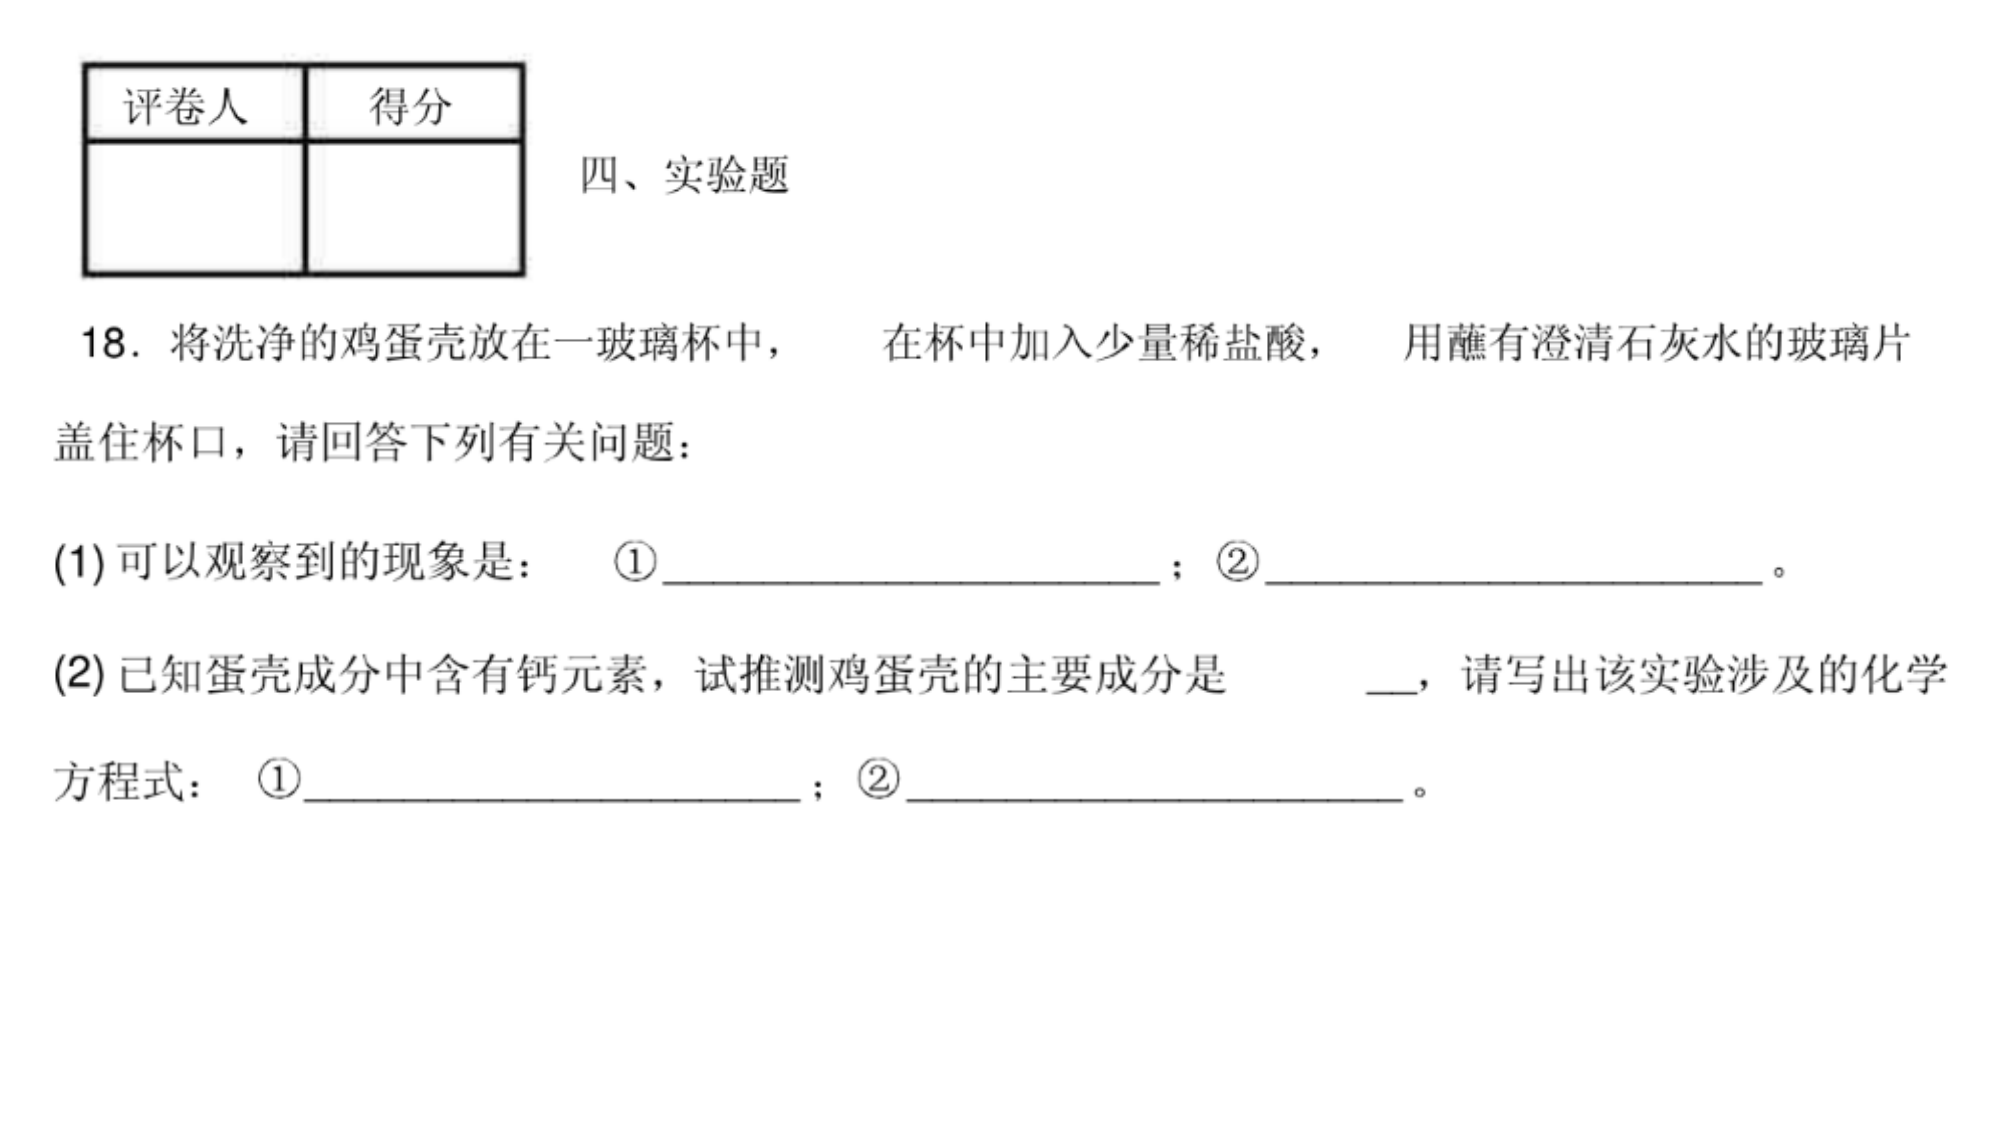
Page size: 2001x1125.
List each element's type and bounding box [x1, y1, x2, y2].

picture [34, 407, 1960, 844]
picture [0, 19, 1924, 387]
